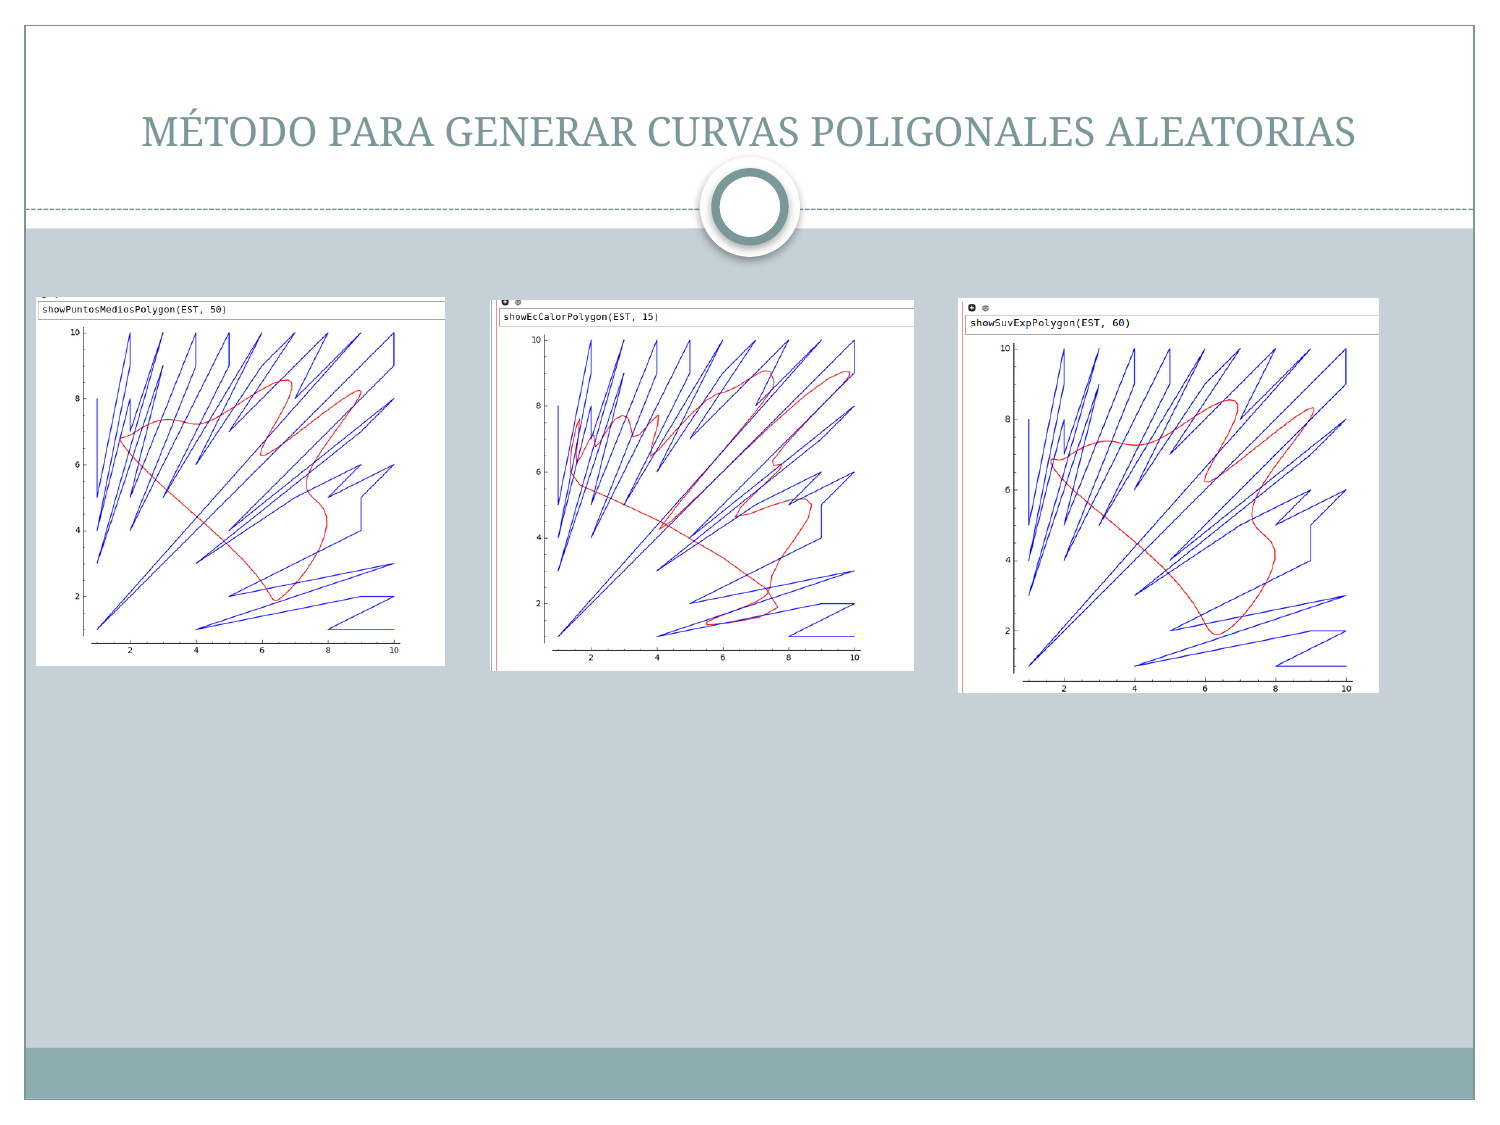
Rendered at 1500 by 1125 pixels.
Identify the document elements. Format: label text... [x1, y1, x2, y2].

picture [489, 300, 914, 671]
picture [957, 298, 1379, 693]
title MÉTODO PARA GENERAR CURVAS POLIGONALES ALEATORIAS [49, 37, 1450, 162]
picture [36, 297, 445, 666]
